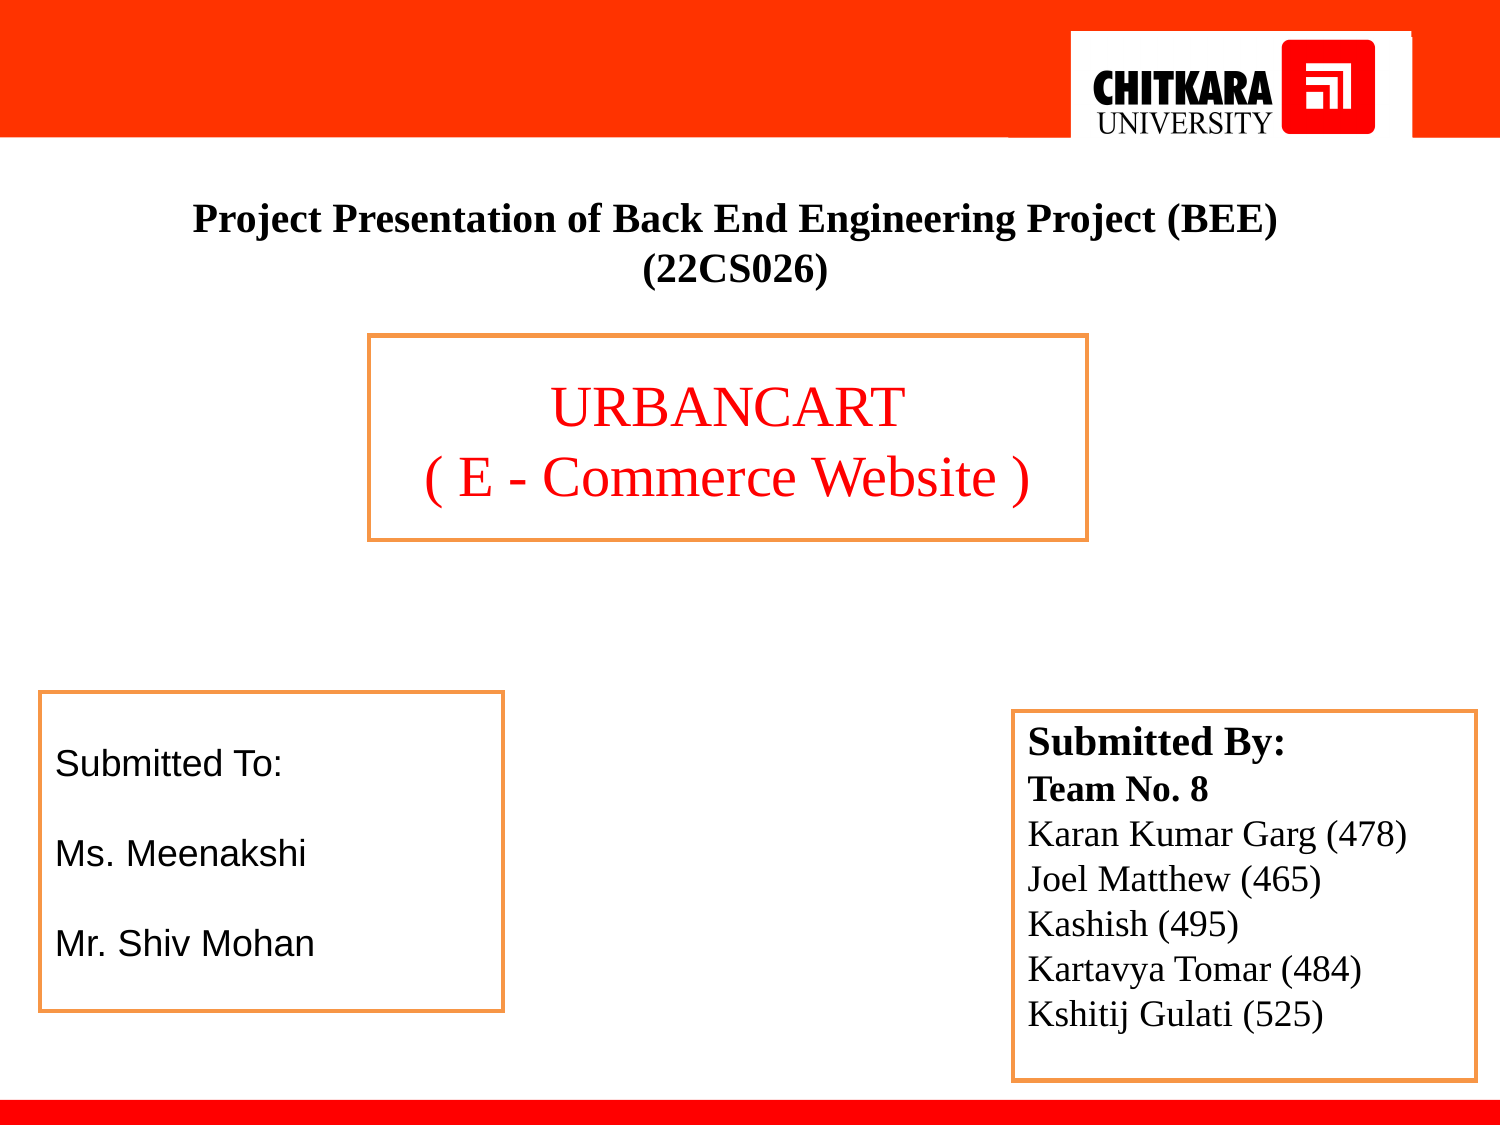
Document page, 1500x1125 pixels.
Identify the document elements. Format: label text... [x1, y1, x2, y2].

text_box Submitted By: Team No. 8 Karan Kumar Garg (478) Joel Matthew (465) Kashish (495) Kartavya Tomar (484) Kshitij Gulati (525) [1011, 709, 1478, 1083]
text_box Project Presentation of Back End Engineering Project (BEE) (22CS026) [122, 183, 1349, 349]
text_box Submitted To: Ms. Meenakshi Mr. Shiv Mohan [38, 690, 505, 1013]
picture [1074, 37, 1390, 138]
text_box URBANCART ( E - Commerce Website ) [367, 349, 1089, 542]
